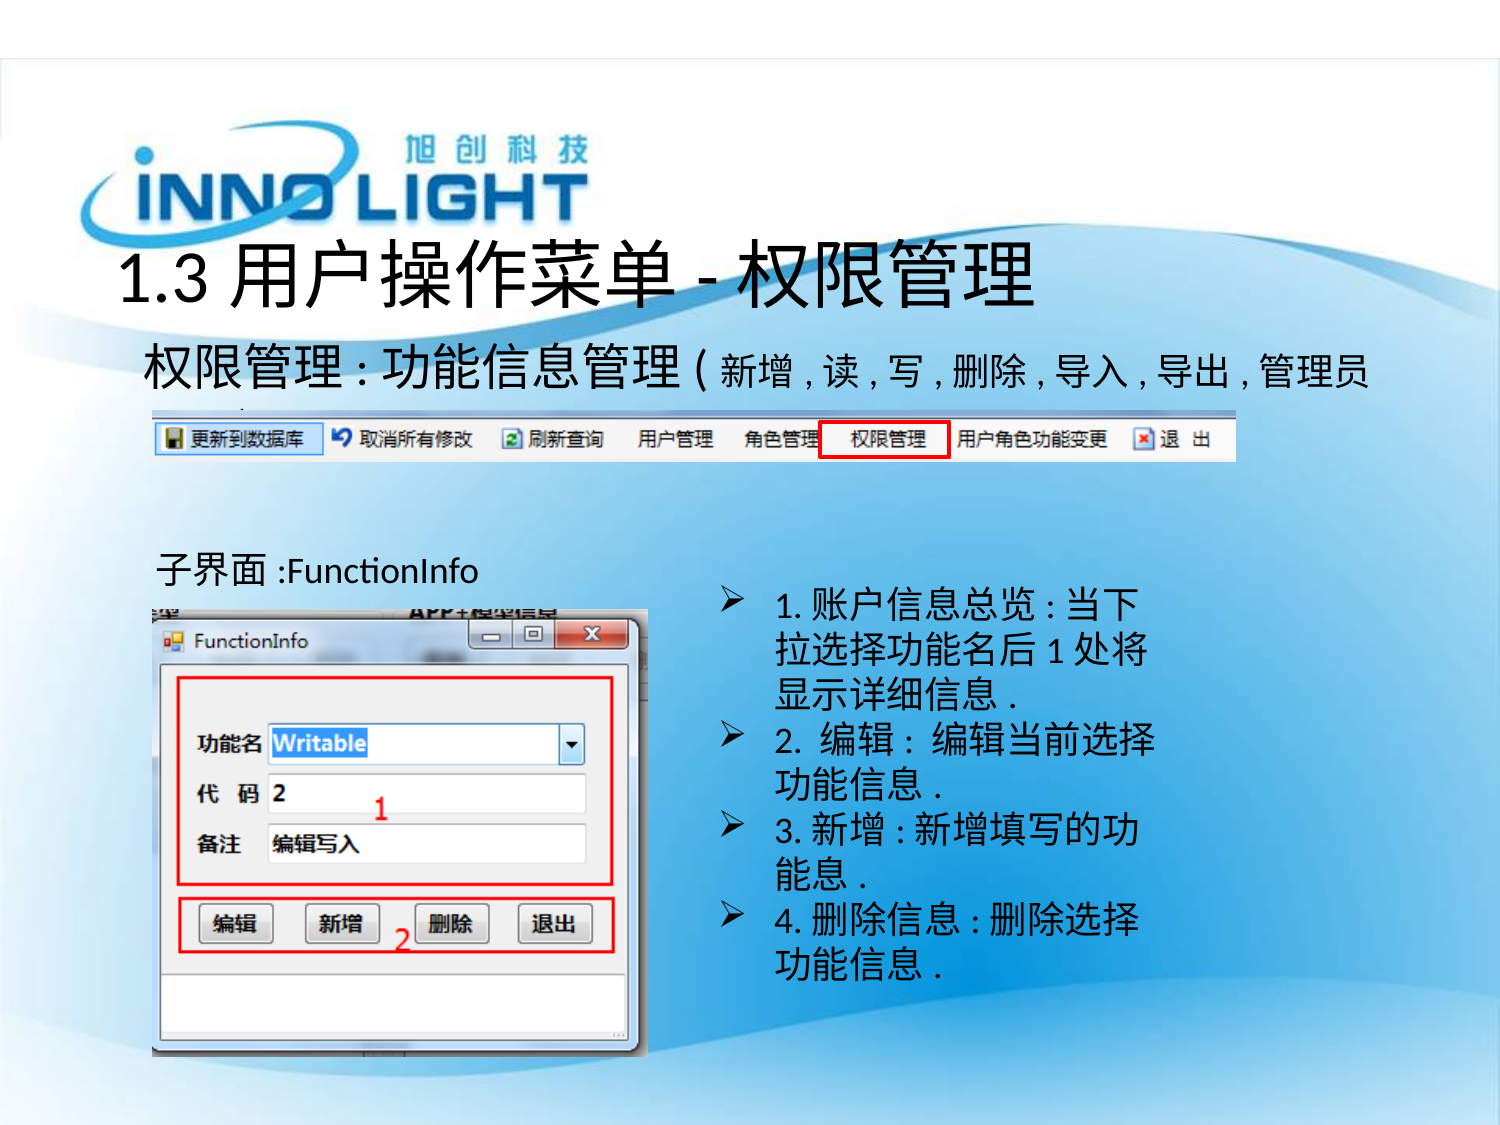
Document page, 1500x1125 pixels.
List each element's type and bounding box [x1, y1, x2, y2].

picture [0, 58, 1500, 1125]
text_box [152, 409, 1236, 462]
